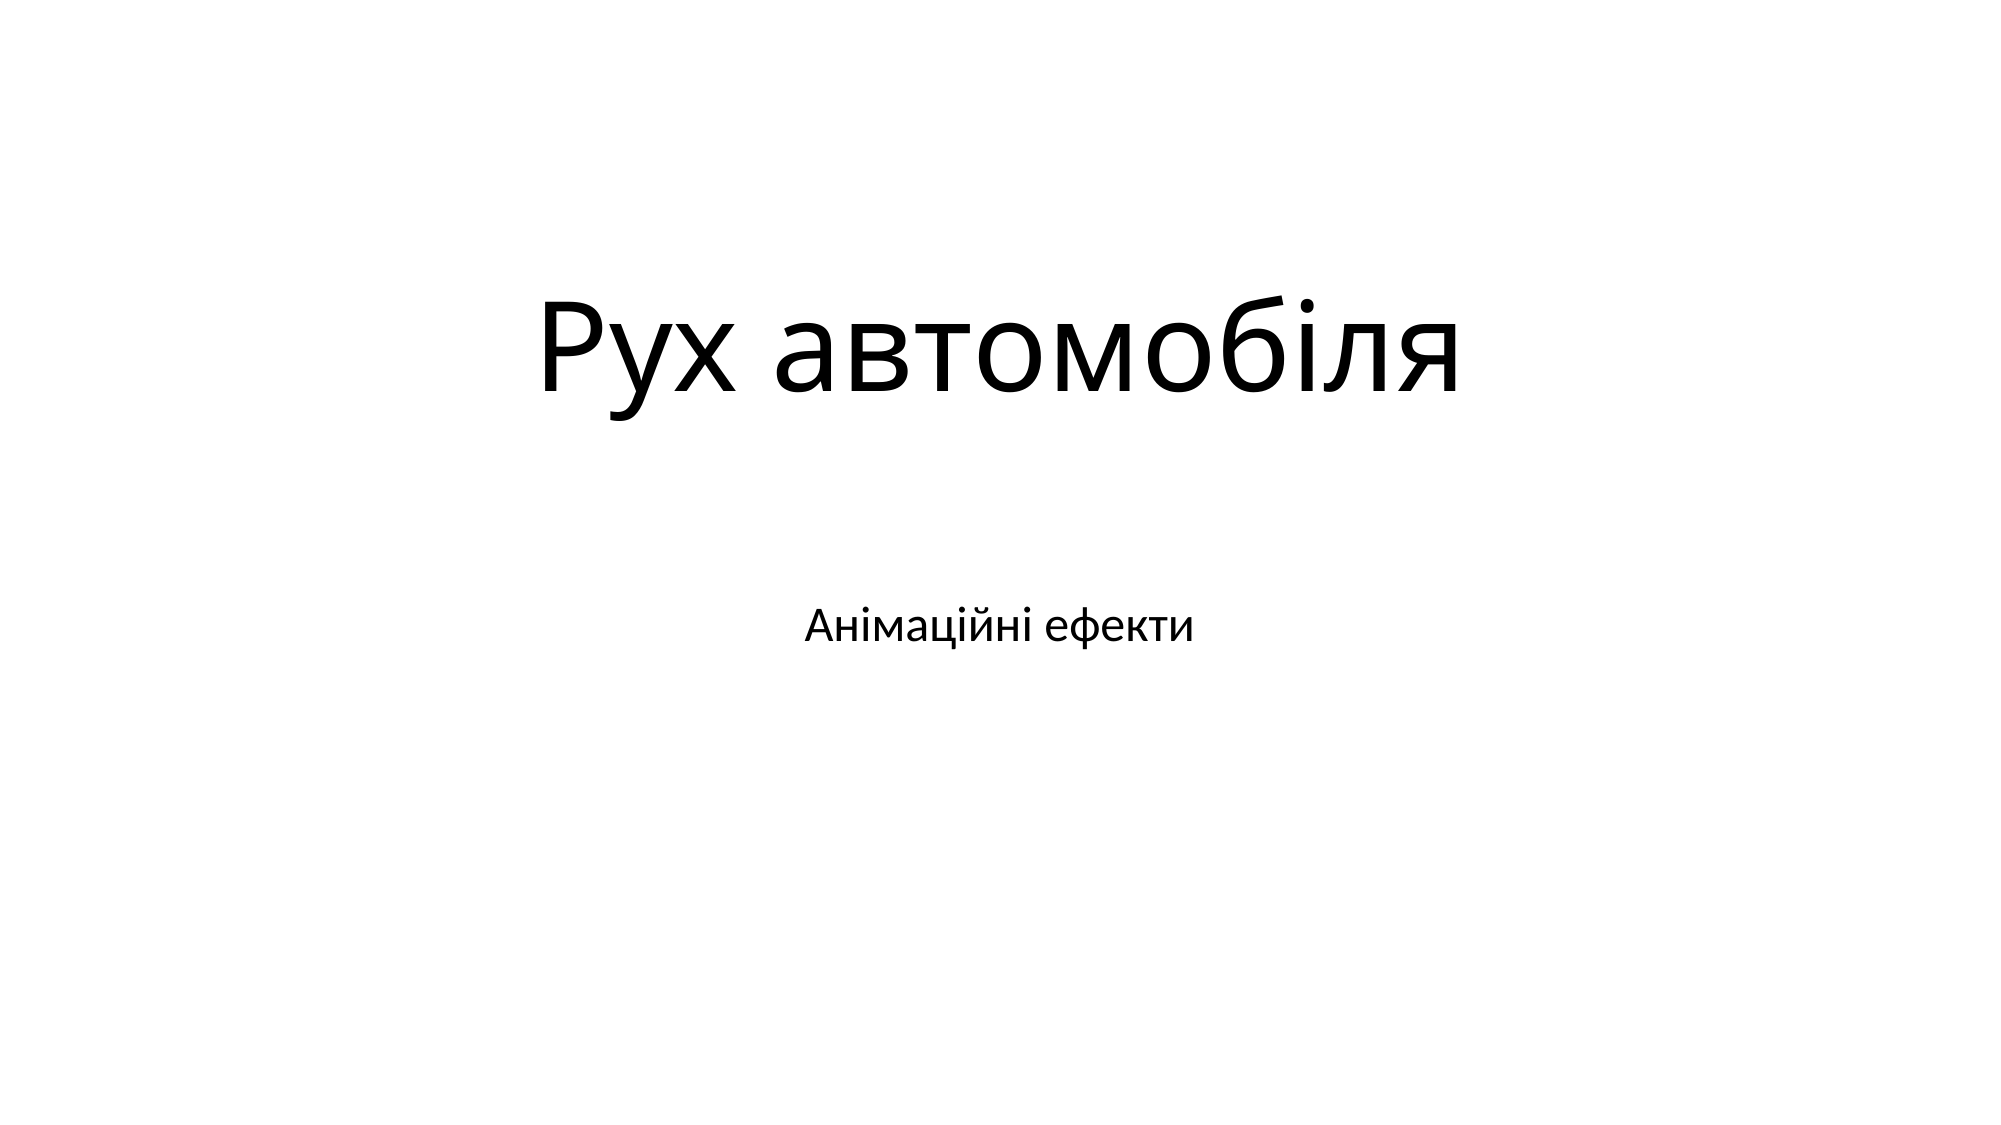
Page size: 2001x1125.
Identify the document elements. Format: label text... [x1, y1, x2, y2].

title Рух автомобіля [249, 184, 1750, 576]
subtitle Анімаційні ефекти [249, 590, 1750, 863]
